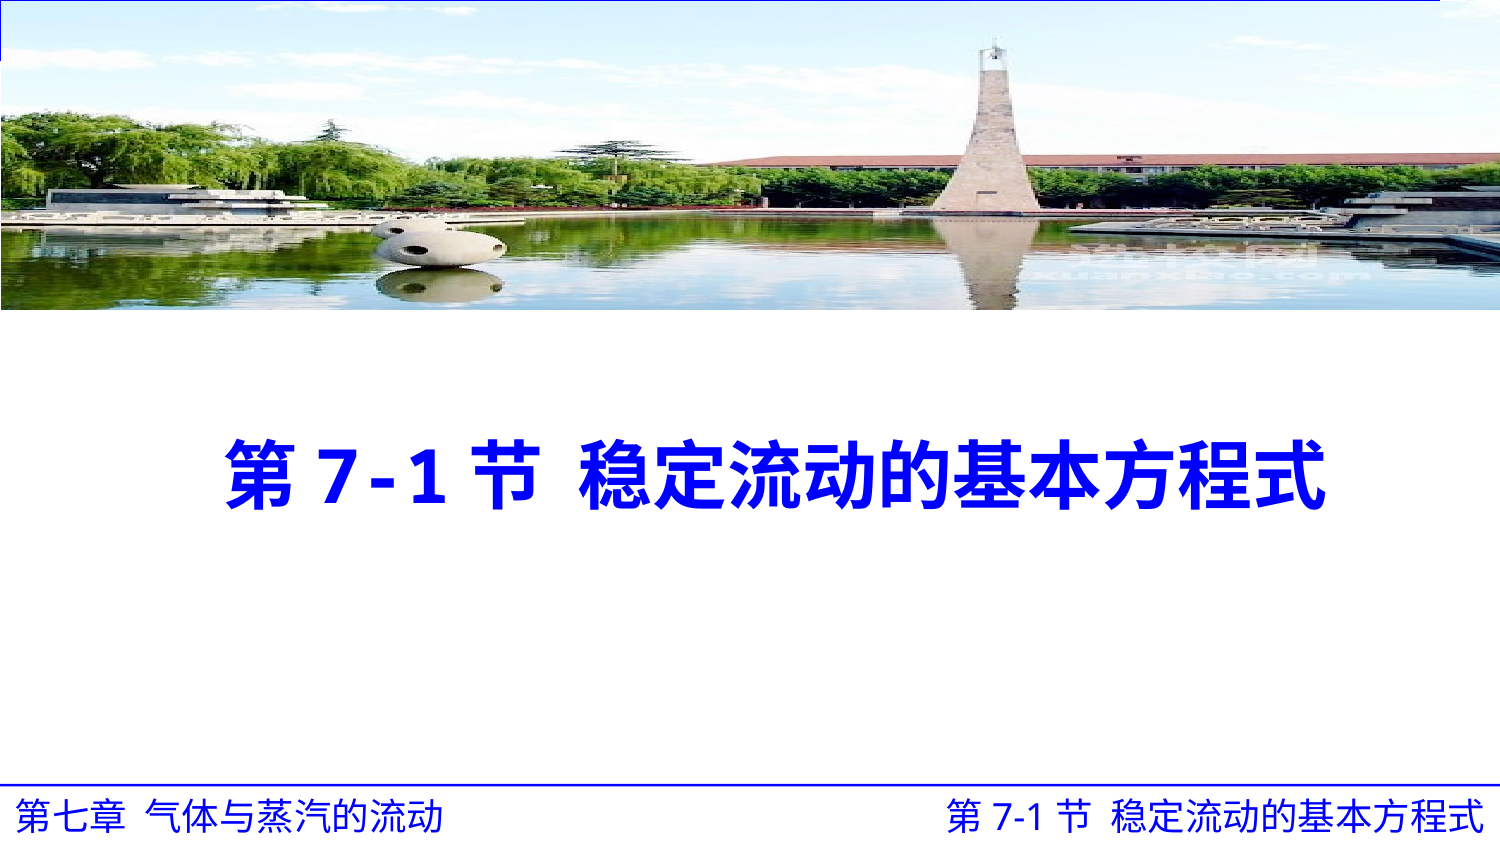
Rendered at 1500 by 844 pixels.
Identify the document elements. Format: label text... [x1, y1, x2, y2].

picture [1, 0, 1500, 310]
text_box 第7-1节 稳定流动的基本方程式 [99, 403, 1450, 544]
